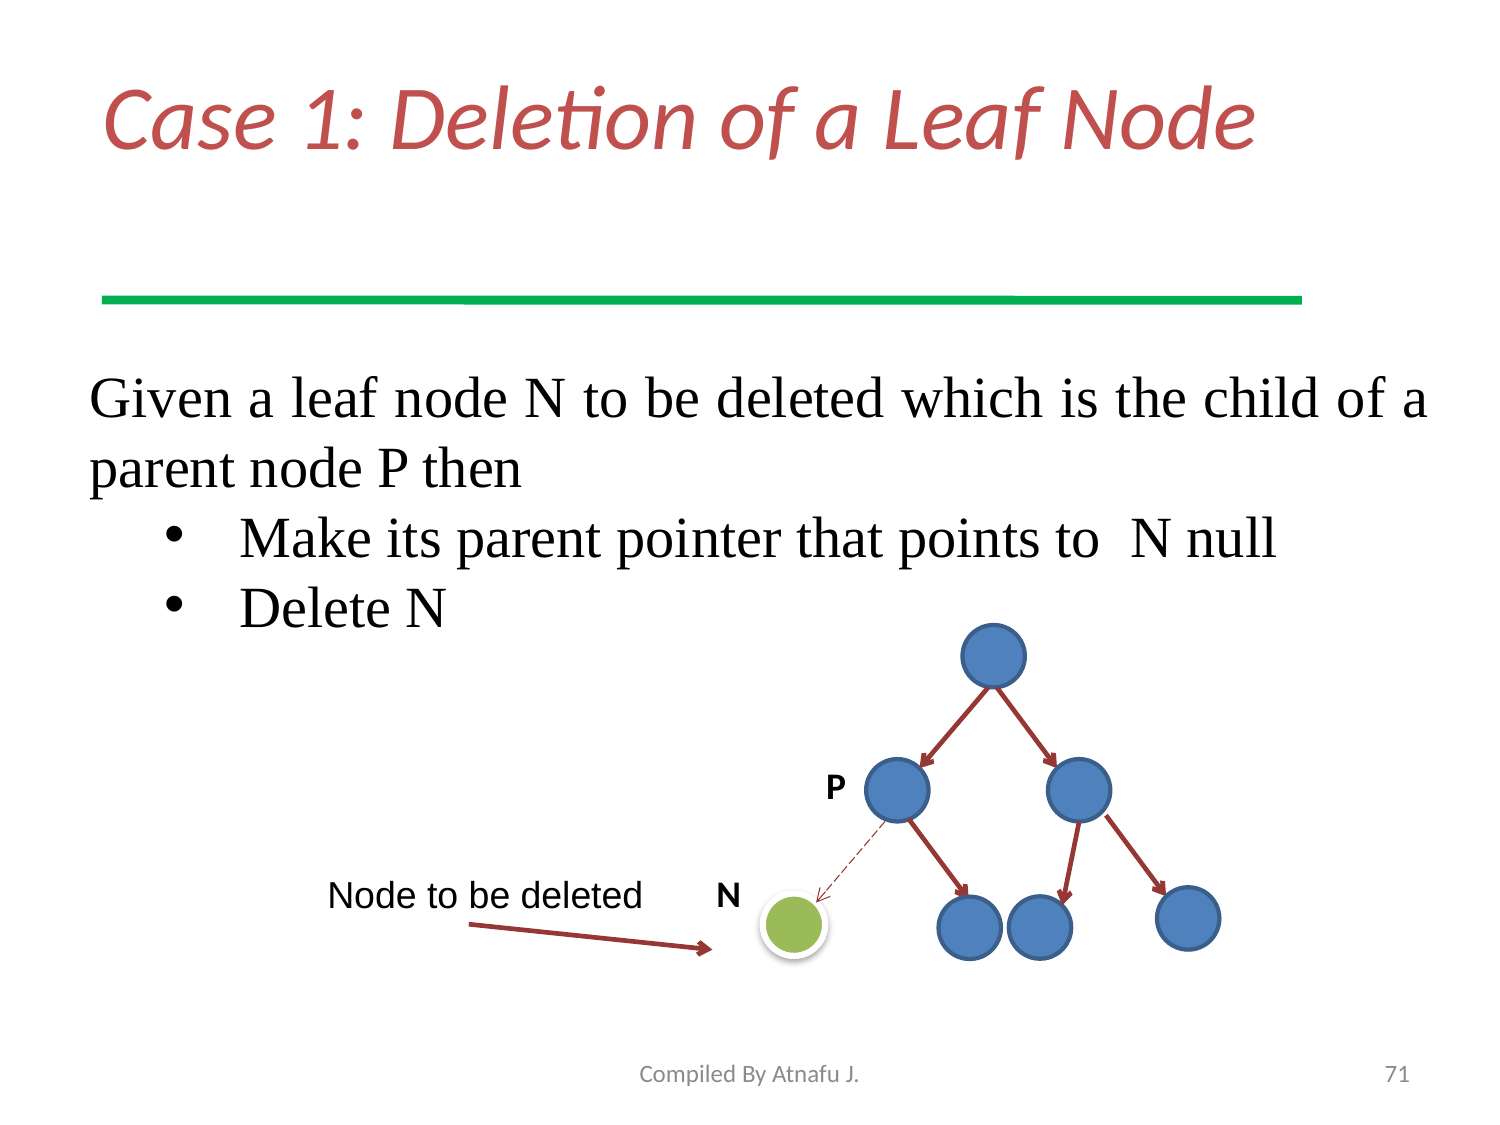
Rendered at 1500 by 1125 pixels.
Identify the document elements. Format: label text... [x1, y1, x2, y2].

text_box [960, 622, 1027, 688]
text_box [864, 756, 931, 824]
text_box Node to be deleted [312, 863, 701, 924]
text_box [908, 818, 969, 900]
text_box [815, 821, 886, 903]
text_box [468, 923, 713, 950]
footer Compiled By Atnafu J. [512, 1042, 988, 1103]
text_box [919, 687, 989, 769]
text_box [936, 894, 1004, 962]
text_box [1045, 756, 1113, 824]
text_box N [701, 862, 756, 923]
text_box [1105, 815, 1167, 897]
text_box [1006, 894, 1074, 961]
text_box [1154, 885, 1222, 952]
text_box [759, 890, 829, 960]
slide_number 71 [1074, 1042, 1425, 1103]
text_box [996, 687, 1058, 769]
text_box Given a leaf node N to be deleted which is the child of a parent node P then Make its parent pointer that points to N null Delete N [74, 351, 1444, 647]
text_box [1061, 821, 1080, 906]
text_box Case 1: Deletion of a Leaf Node [87, 50, 1438, 238]
text_box P [811, 754, 862, 815]
